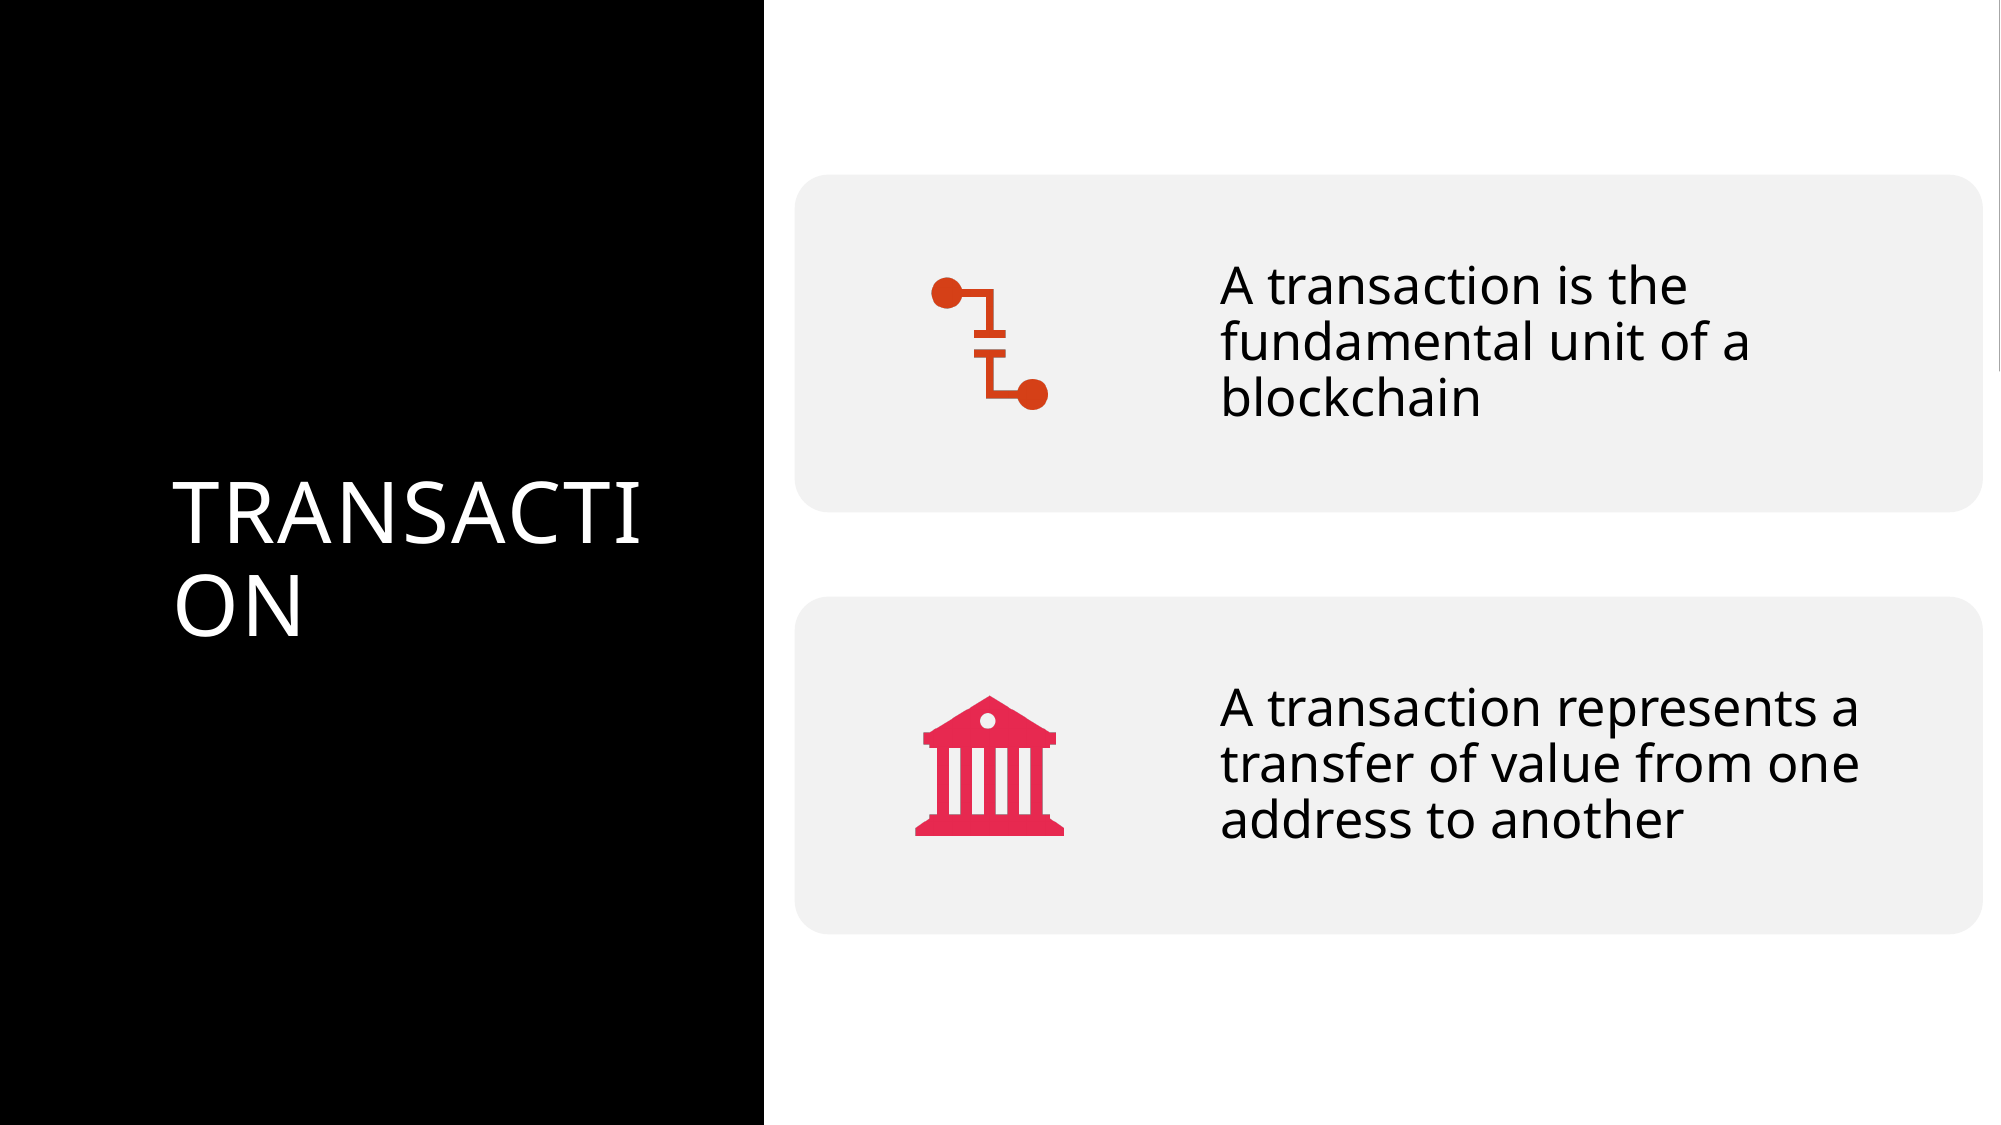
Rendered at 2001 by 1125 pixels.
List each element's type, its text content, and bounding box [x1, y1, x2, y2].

title Transaction [157, 105, 685, 1020]
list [794, 0, 1983, 1118]
text_box [0, 0, 765, 1125]
text_box [765, 0, 2000, 1125]
